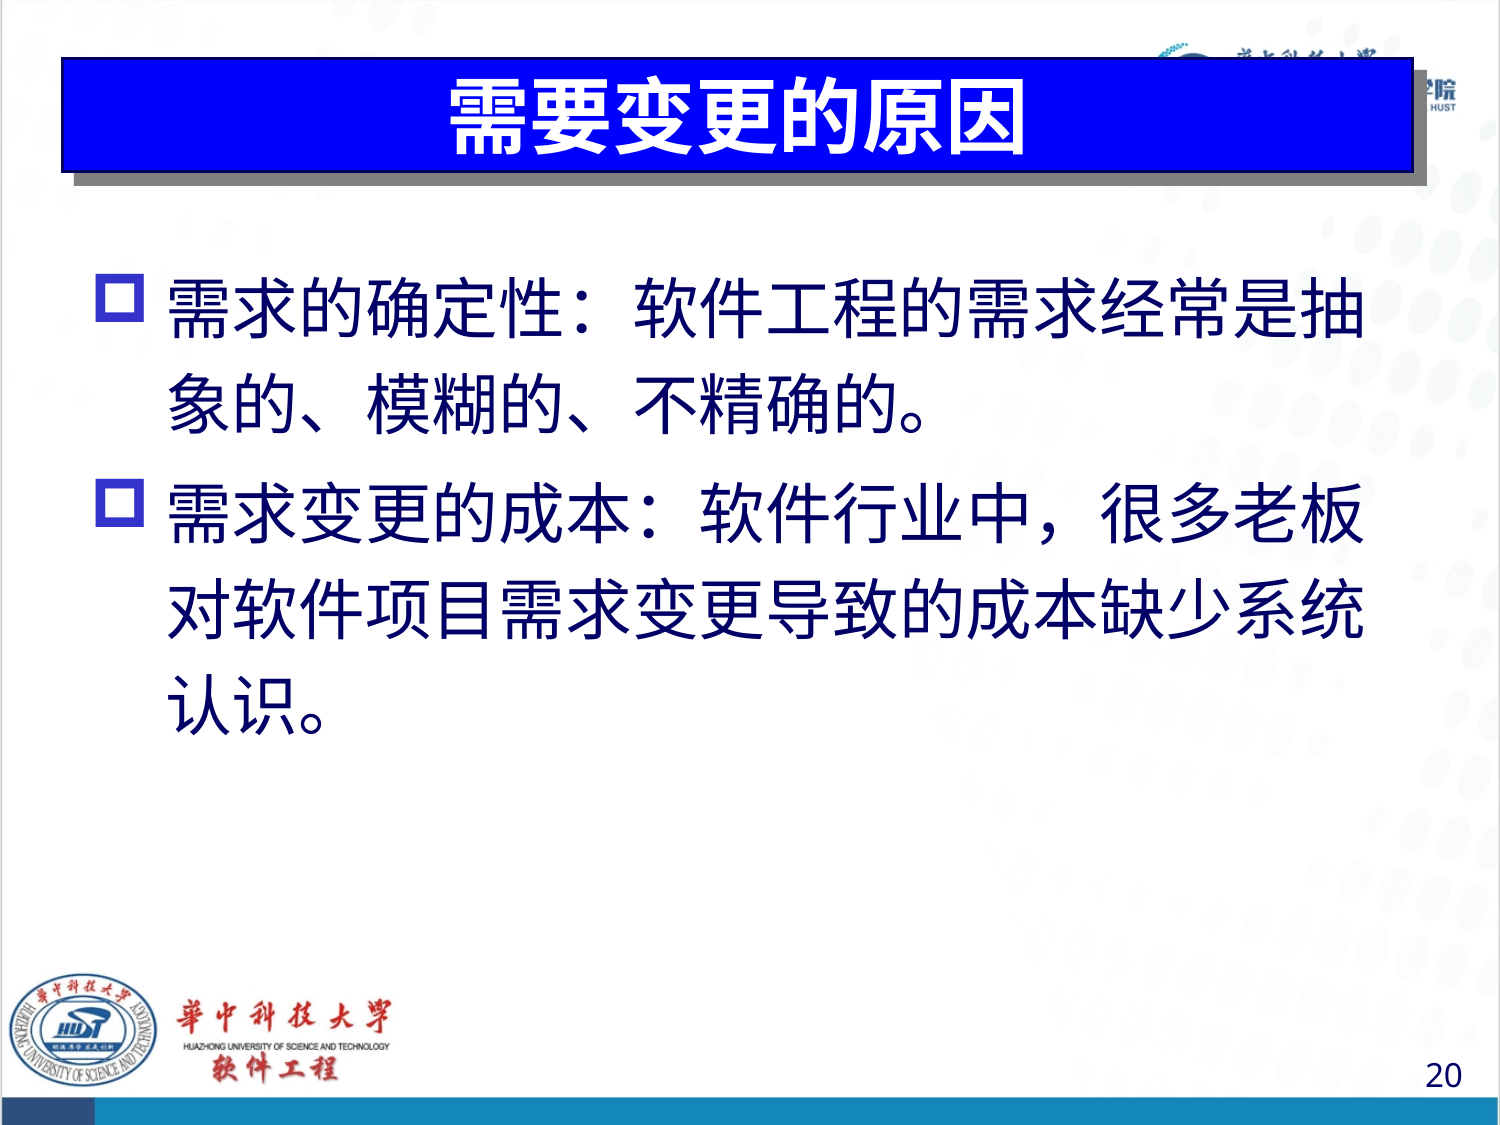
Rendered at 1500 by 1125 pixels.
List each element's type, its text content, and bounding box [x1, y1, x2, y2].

title 需要变更的原因 [61, 57, 1414, 173]
picture [0, 0, 1500, 1125]
list 需求的确定性：软件工程的需求经常是抽象的、模糊的、不精确的。 需求变更的成本：软件行业中，很多老板对软件项目需求变更导致的成本缺少系统认识。 [75, 243, 1417, 1013]
slide_number 20 [1127, 1046, 1478, 1090]
